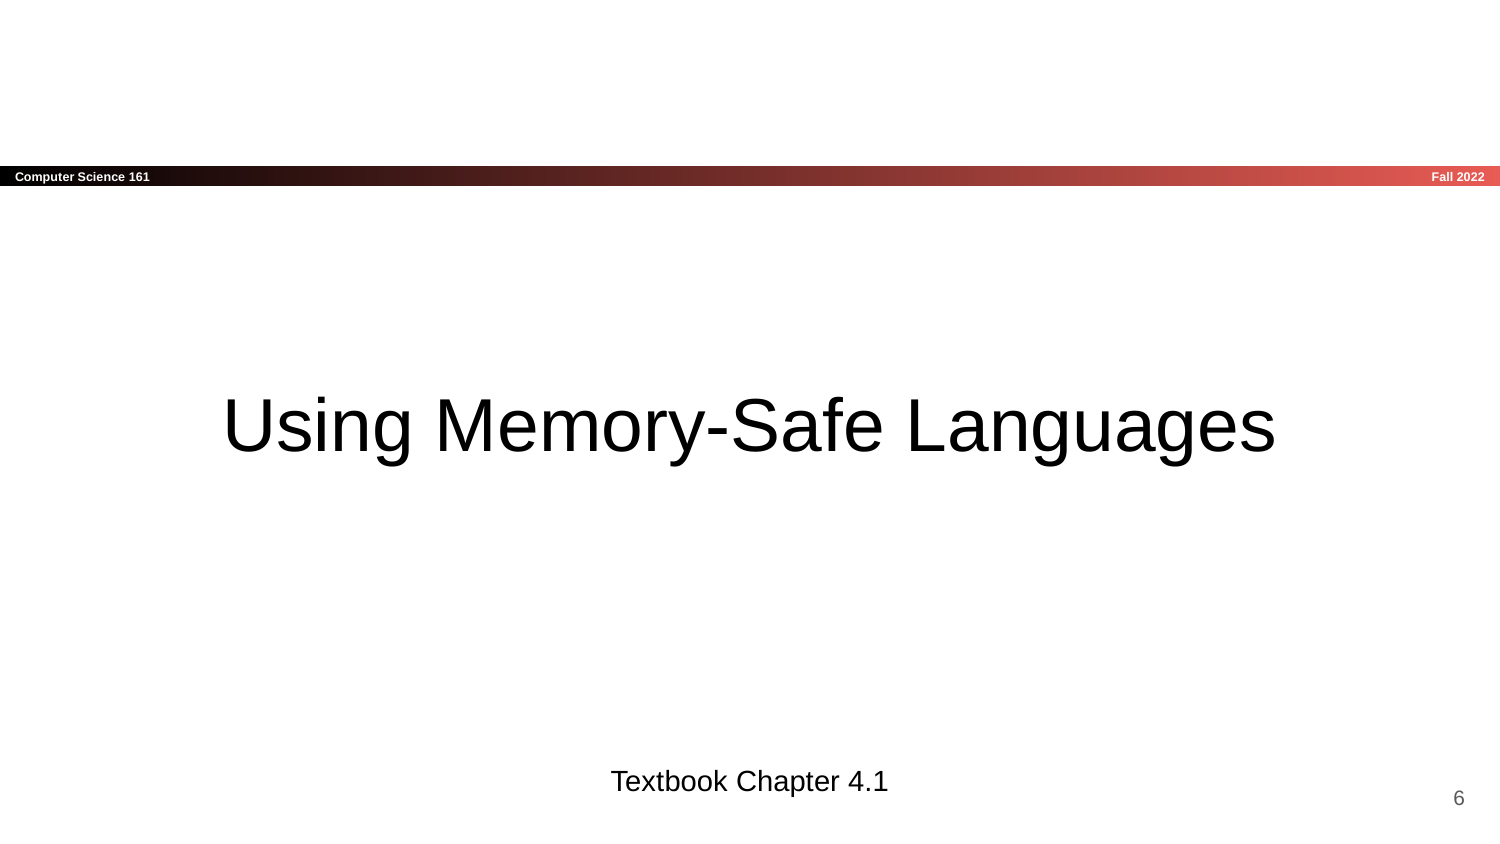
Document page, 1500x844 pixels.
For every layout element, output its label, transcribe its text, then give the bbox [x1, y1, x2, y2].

text_box Textbook Chapter 4.1 [84, 741, 1416, 836]
slide_number ‹#› [1416, 764, 1480, 830]
title Using Memory-Safe Languages [51, 352, 1449, 491]
